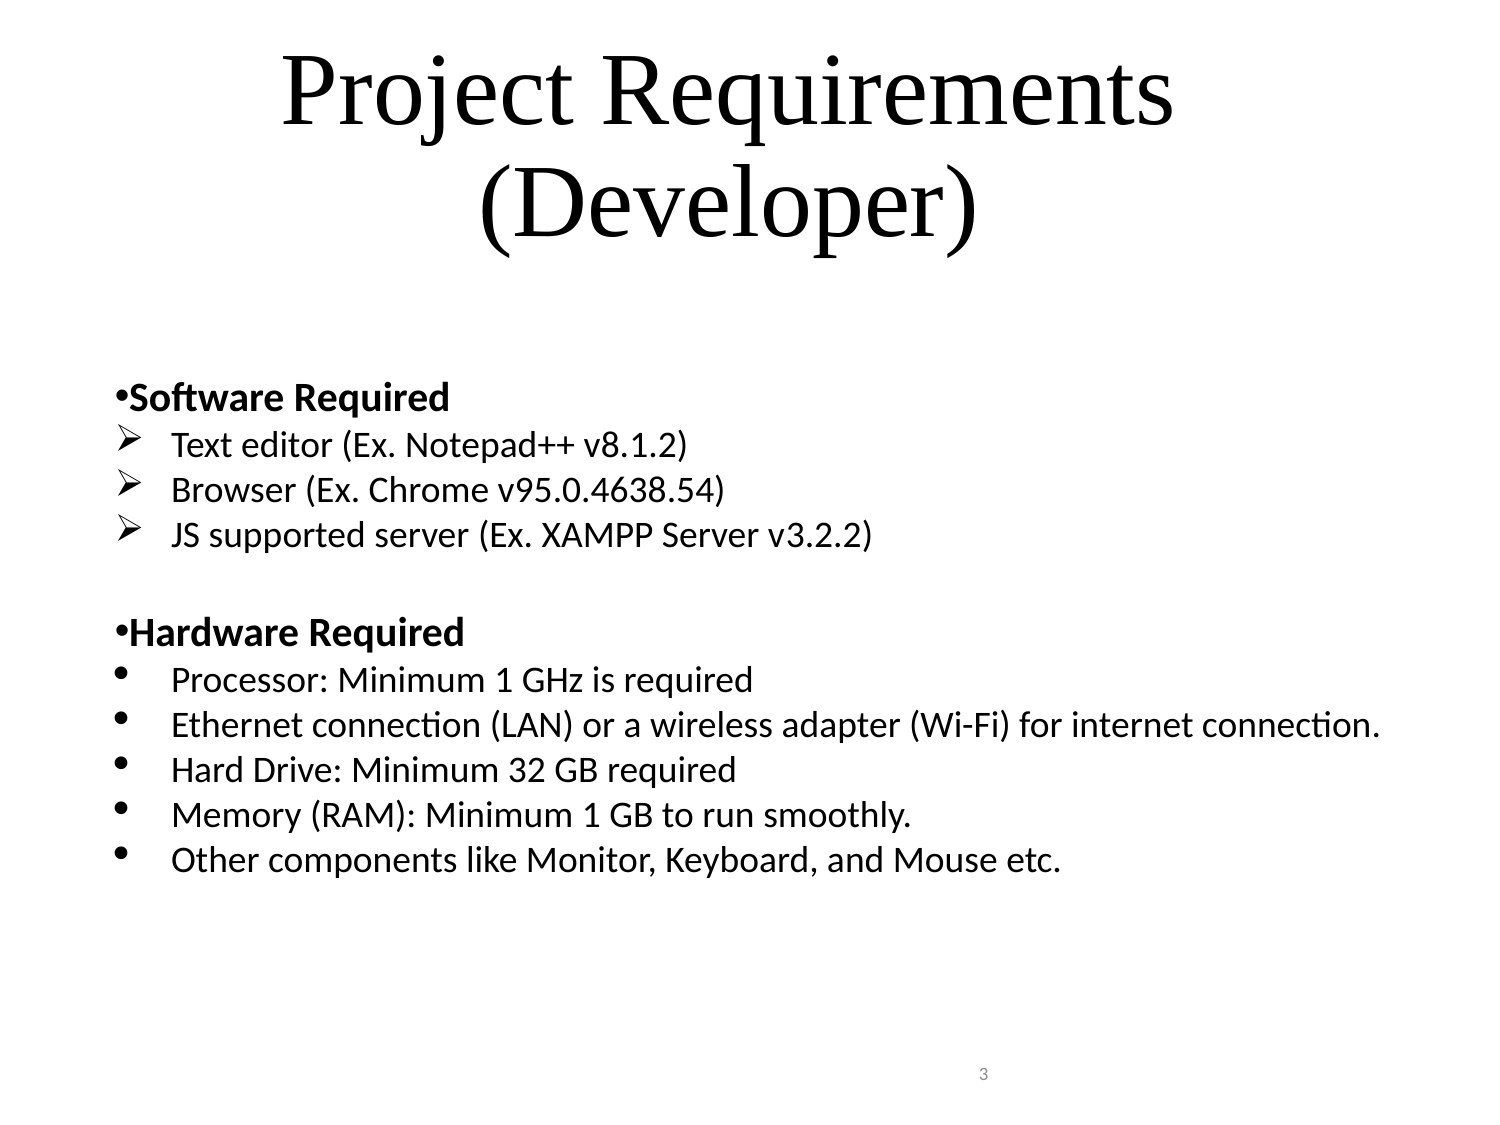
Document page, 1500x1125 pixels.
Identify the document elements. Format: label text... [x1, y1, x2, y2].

title Project Requirements (Developer) [37, 24, 1421, 267]
text_box Software Required Text editor (Ex. Notepad++ v8.1.2) Browser (Ex. Chrome v95.0.4638.54) JS supported server (Ex. XAMPP Server v3.2.2) Hardware Required Processor: Minimum 1 GHz is required Ethernet connection (LAN) or a wireless adapter (Wi-Fi) for internet connection. Hard Drive: Minimum 32 GB required Memory (RAM): Minimum 1 GB to run smoothly. Other components like Monitor, Keyboard, and Mouse etc. [99, 362, 1413, 948]
footer 3 [496, 1042, 1004, 1103]
